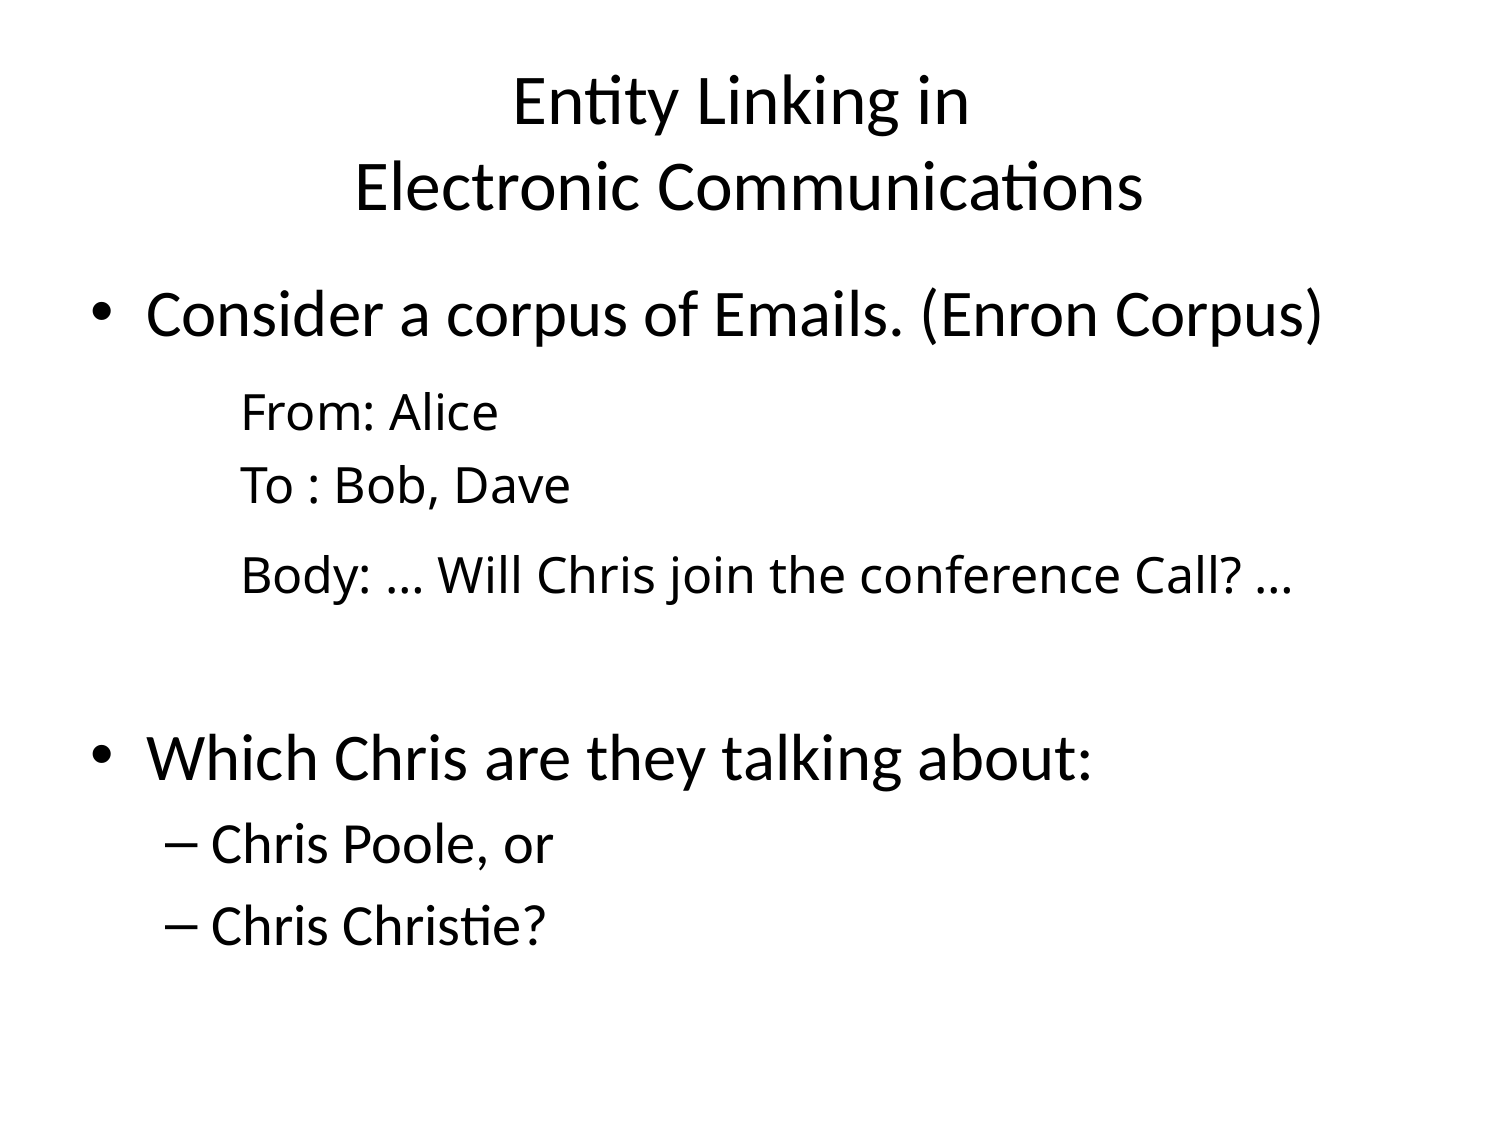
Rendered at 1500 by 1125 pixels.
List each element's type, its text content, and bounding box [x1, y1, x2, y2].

list Consider a corpus of Emails. (Enron Corpus) From: Alice To : Bob, Dave Body: … Will Chris join the conference Call? … Which Chris are they talking about: Chris Poole, or Chris Christie? [75, 262, 1425, 1005]
title Entity Linking in Electronic Communications [75, 45, 1425, 233]
